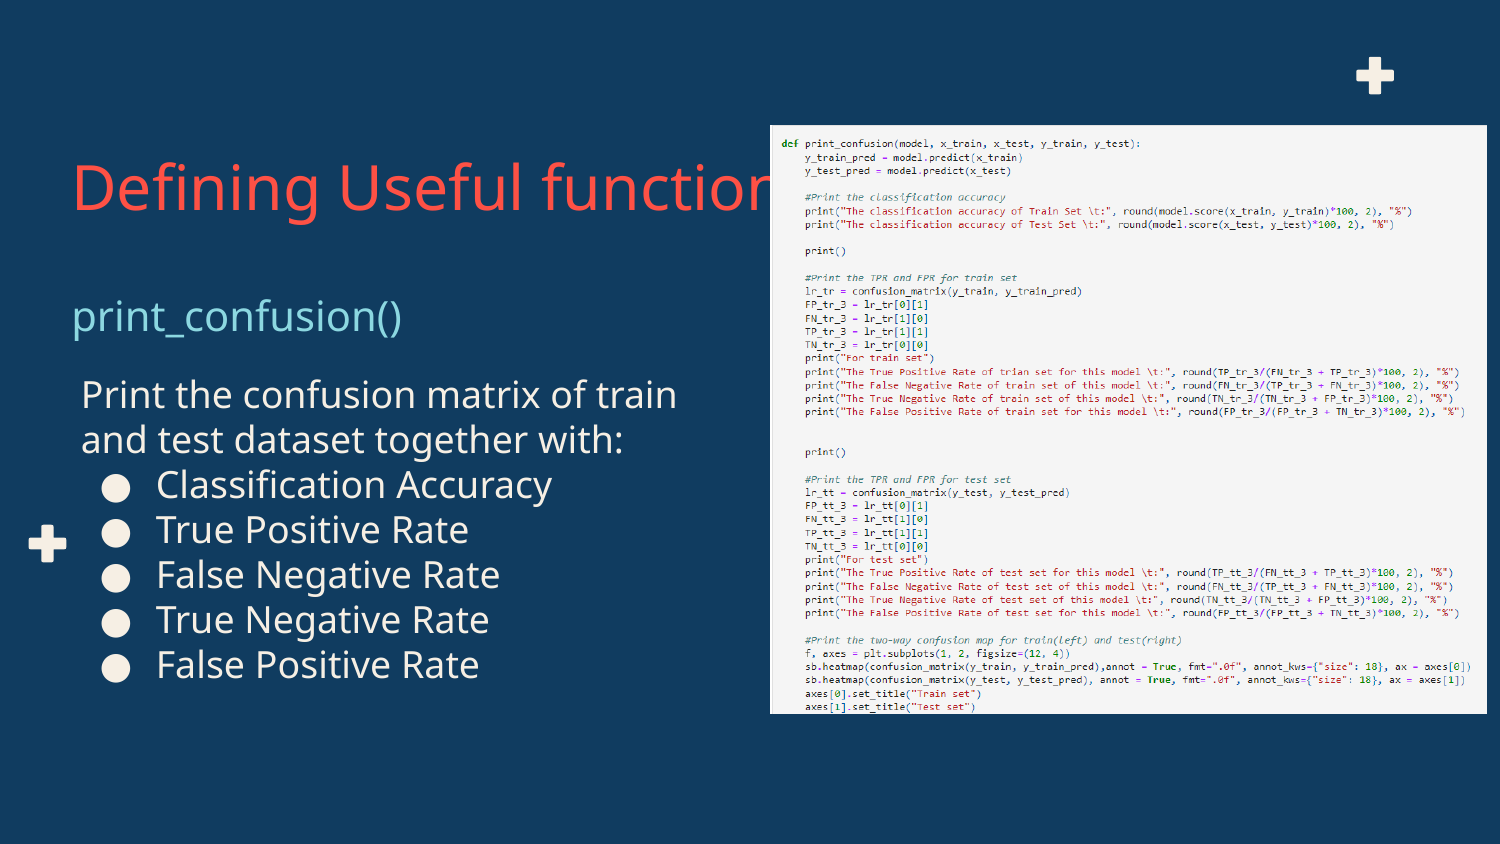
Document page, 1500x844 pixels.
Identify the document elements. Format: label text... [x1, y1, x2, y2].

title print_confusion() [56, 255, 765, 376]
title Defining Useful functions [56, 116, 1016, 255]
picture [770, 124, 1487, 714]
subtitle Print the confusion matrix of train and test dataset together with: Classification Accuracy True Positive Rate False Negative Rate True Negative Rate False Positive Rate [65, 356, 765, 705]
